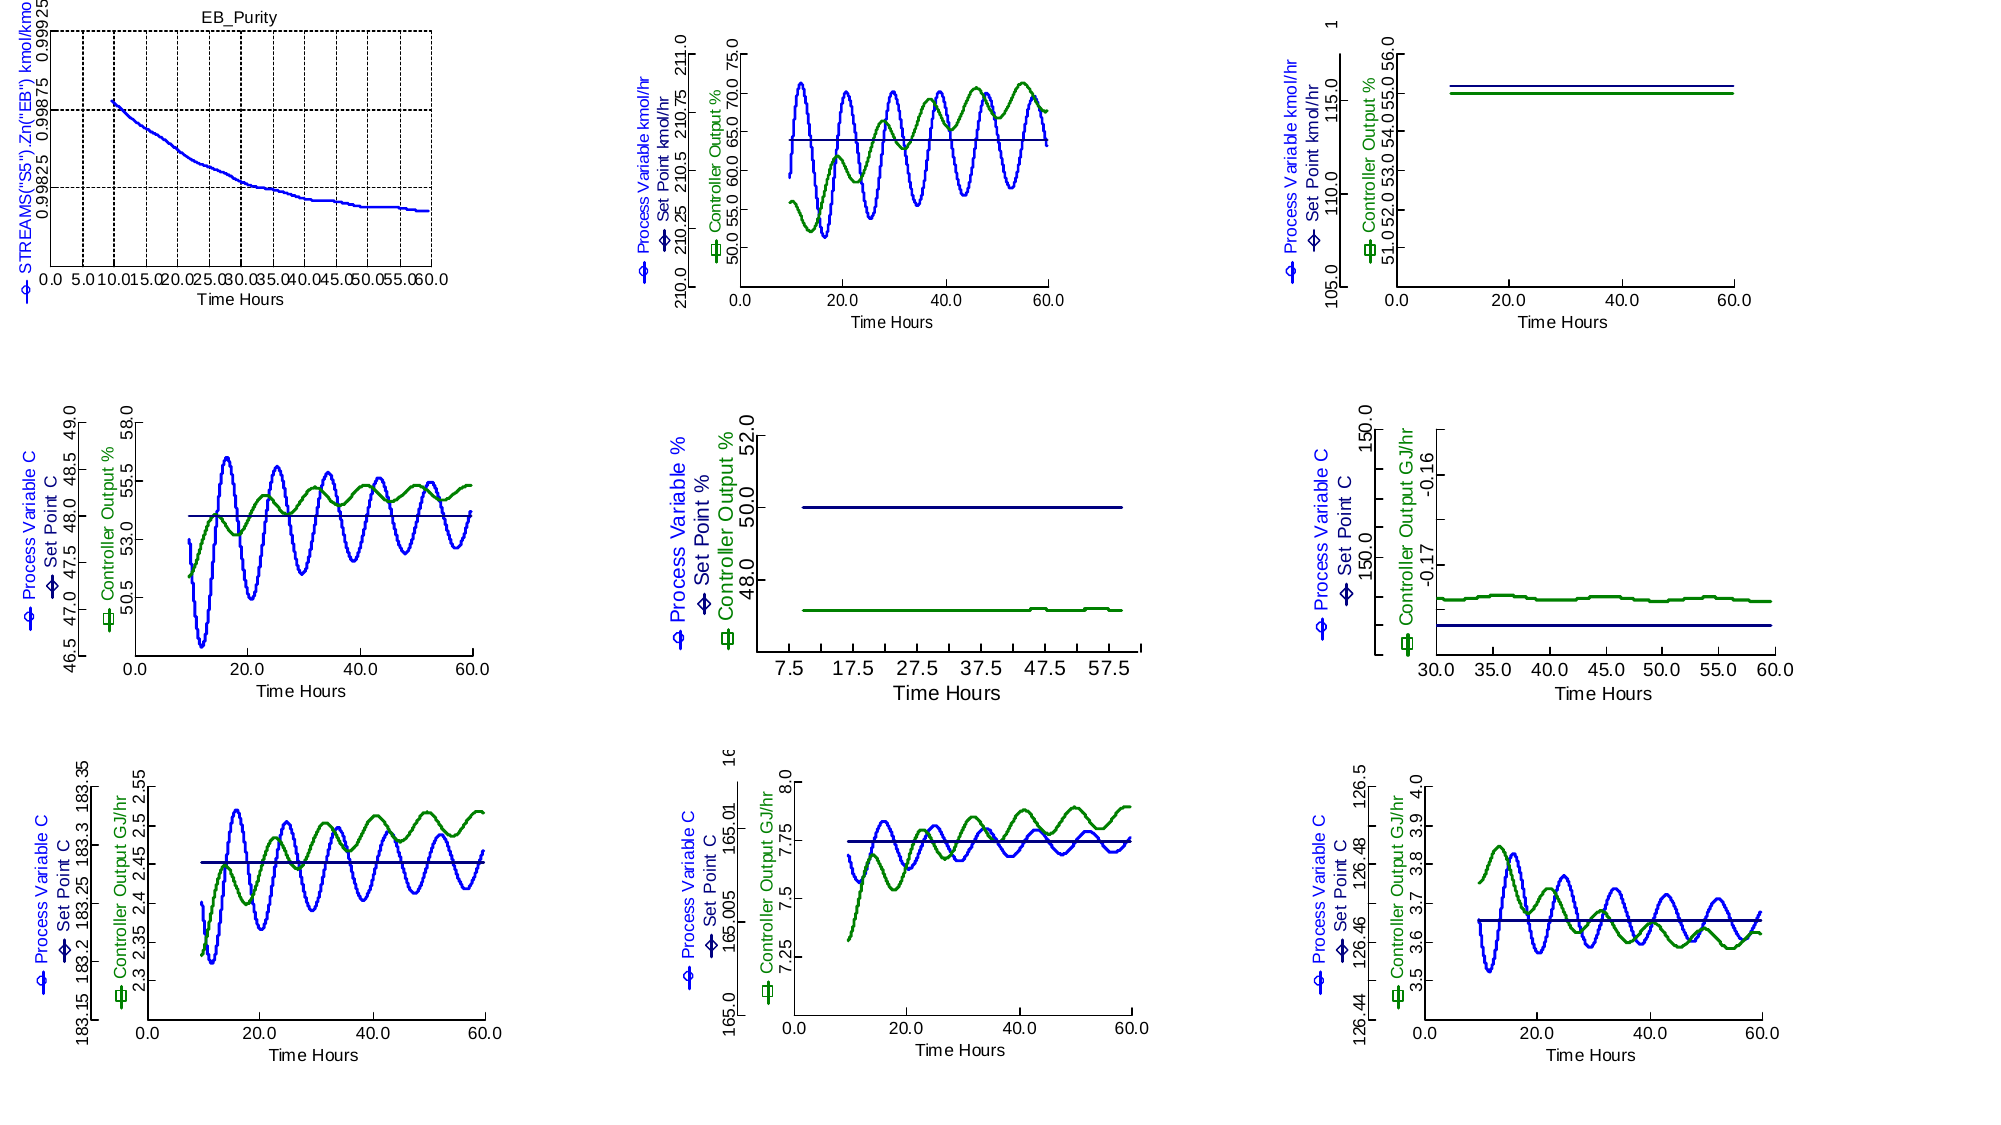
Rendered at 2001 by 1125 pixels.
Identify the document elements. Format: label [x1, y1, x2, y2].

picture [0, 0, 449, 319]
picture [1261, 21, 1753, 341]
picture [659, 749, 1151, 1069]
picture [1289, 394, 1796, 714]
picture [616, 21, 1066, 341]
picture [646, 396, 1158, 716]
picture [12, 754, 504, 1074]
picture [1289, 754, 1782, 1074]
picture [0, 390, 492, 710]
